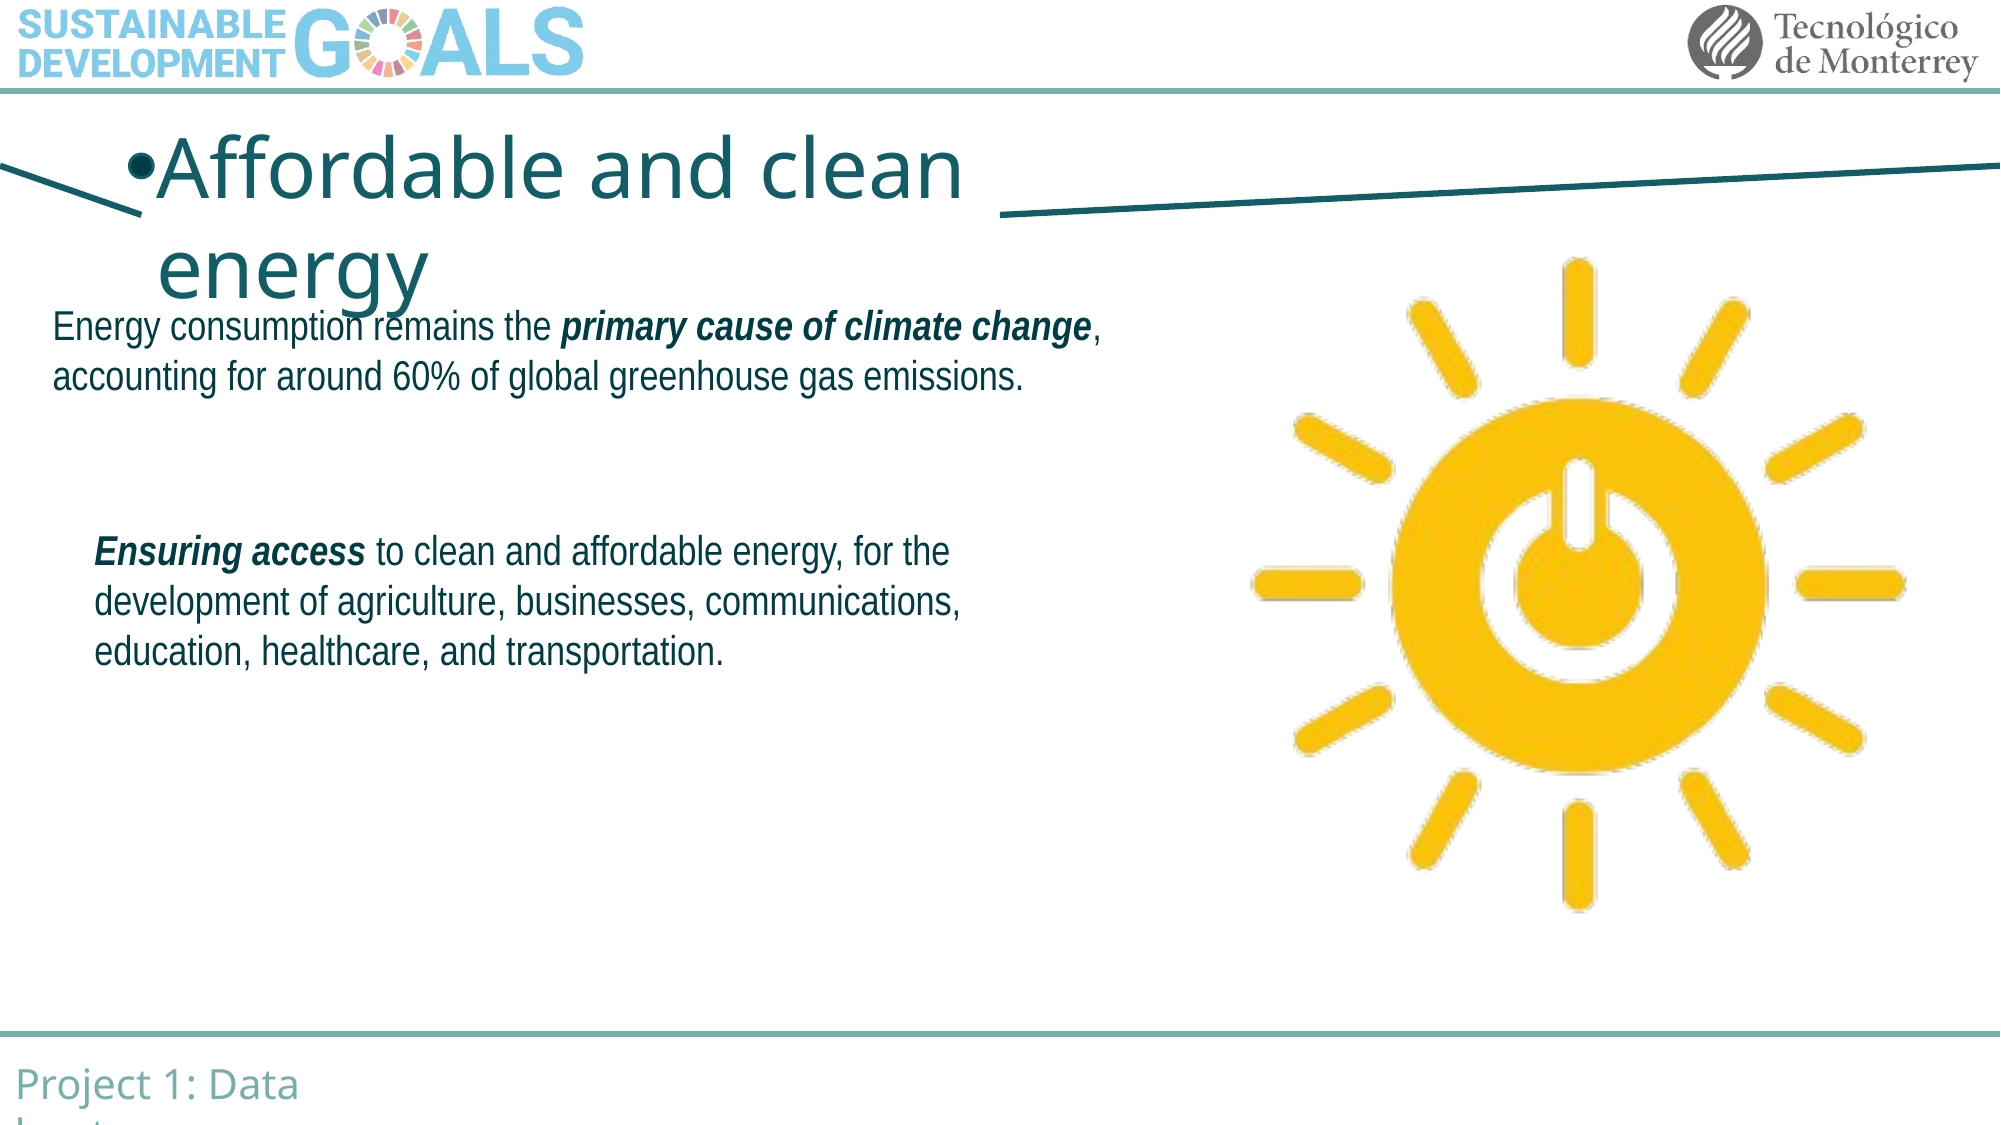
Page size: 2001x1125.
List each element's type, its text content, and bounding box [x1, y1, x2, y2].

picture [1229, 162, 1963, 993]
text_box Project 1: Data bootcamp [0, 1050, 487, 1125]
picture [1665, 0, 2000, 88]
text_box Energy consumption remains the primary cause of climate change, accounting for around 60% of global greenhouse gas emissions. [37, 291, 1229, 407]
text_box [0, 153, 154, 179]
picture [0, 0, 604, 100]
text_box Ensuring access to clean and affordable energy, for the development of agriculture, businesses, communications, education, healthcare, and transportation. [79, 516, 1000, 682]
text_box Affordable and clean energy [141, 107, 1000, 291]
